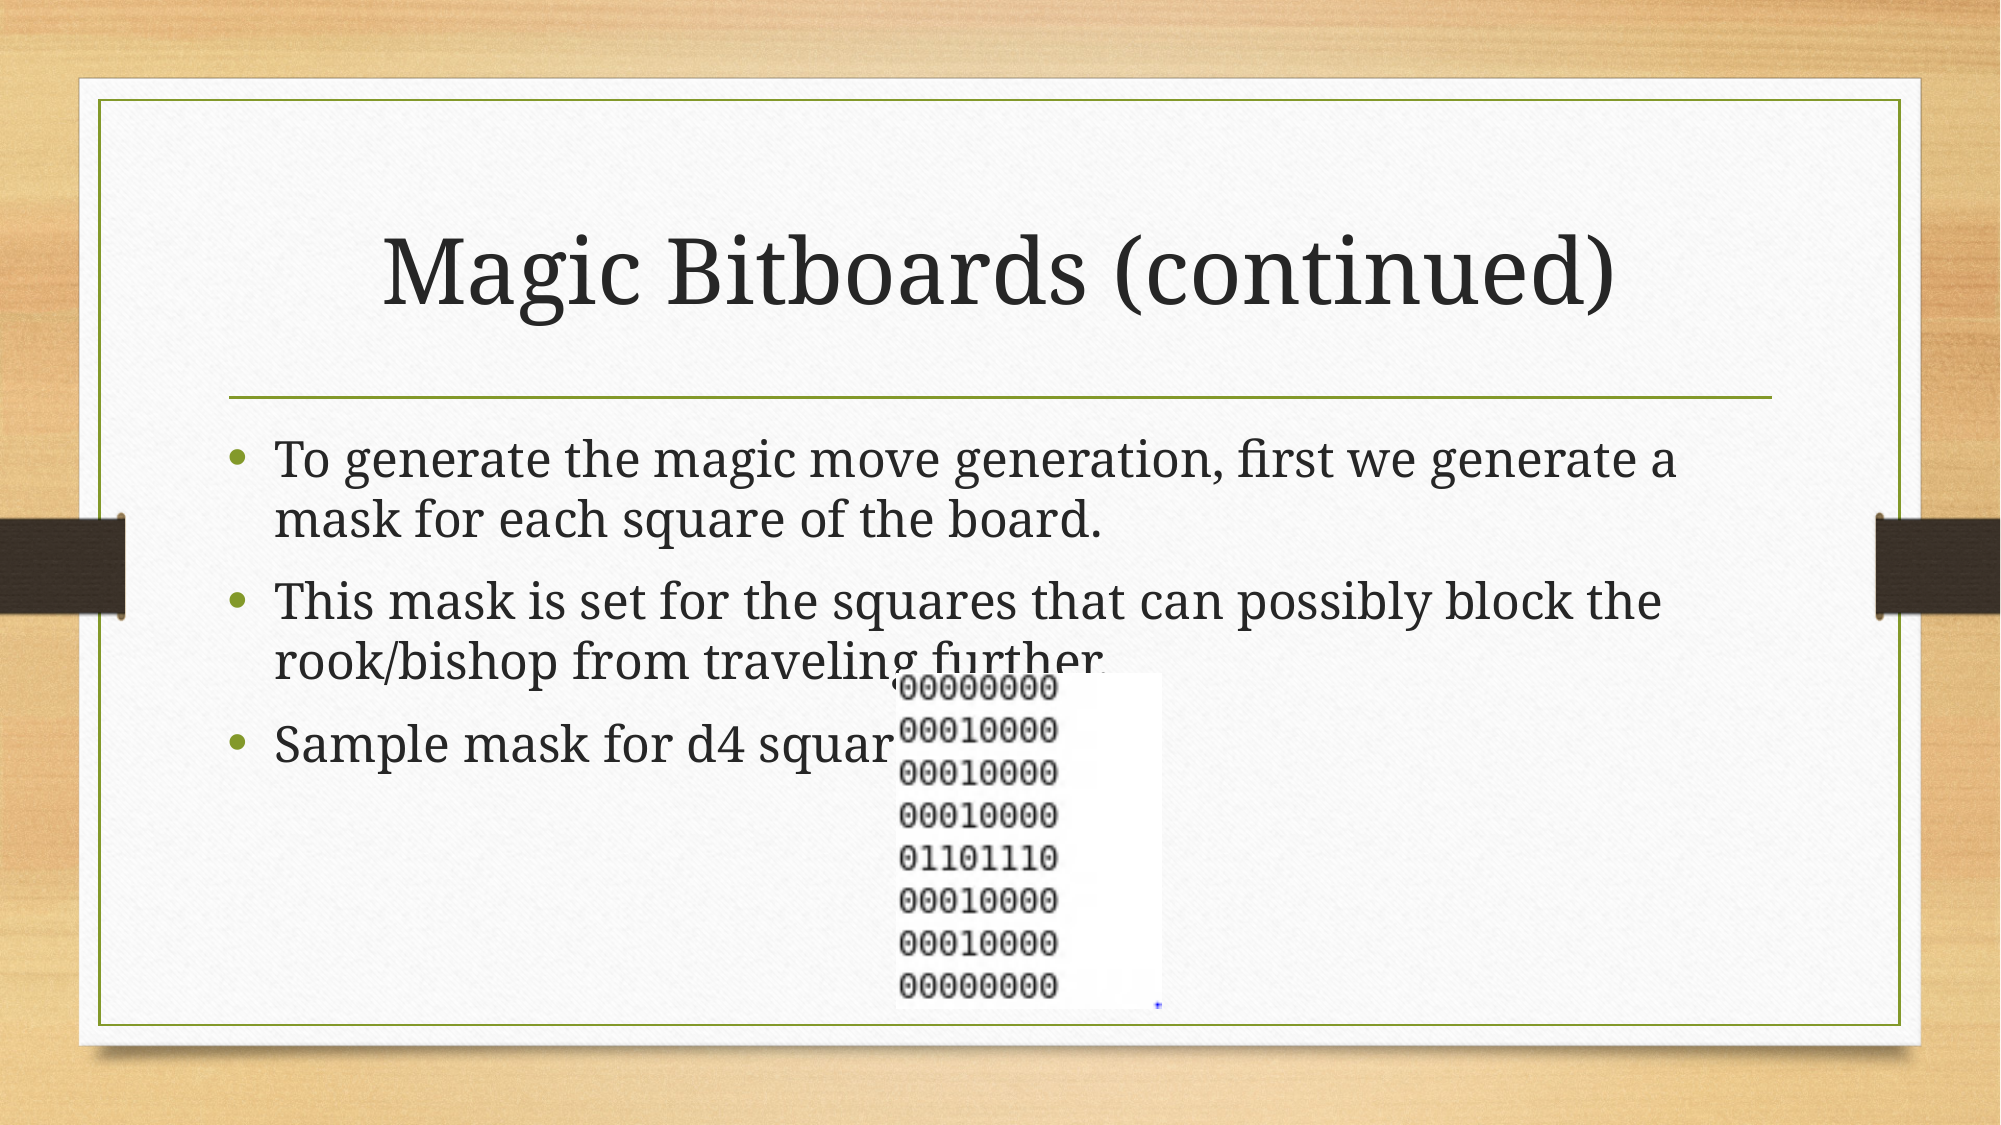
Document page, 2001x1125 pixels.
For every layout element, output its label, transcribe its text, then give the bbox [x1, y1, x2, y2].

title Magic Bitboards (continued) [212, 161, 1788, 375]
list To generate the magic move generation, first we generate a mask for each square of the board. This mask is set for the squares that can possibly block the rook/bishop from traveling further. Sample mask for d4 square [212, 419, 1788, 964]
picture [0, 0, 2001, 1125]
